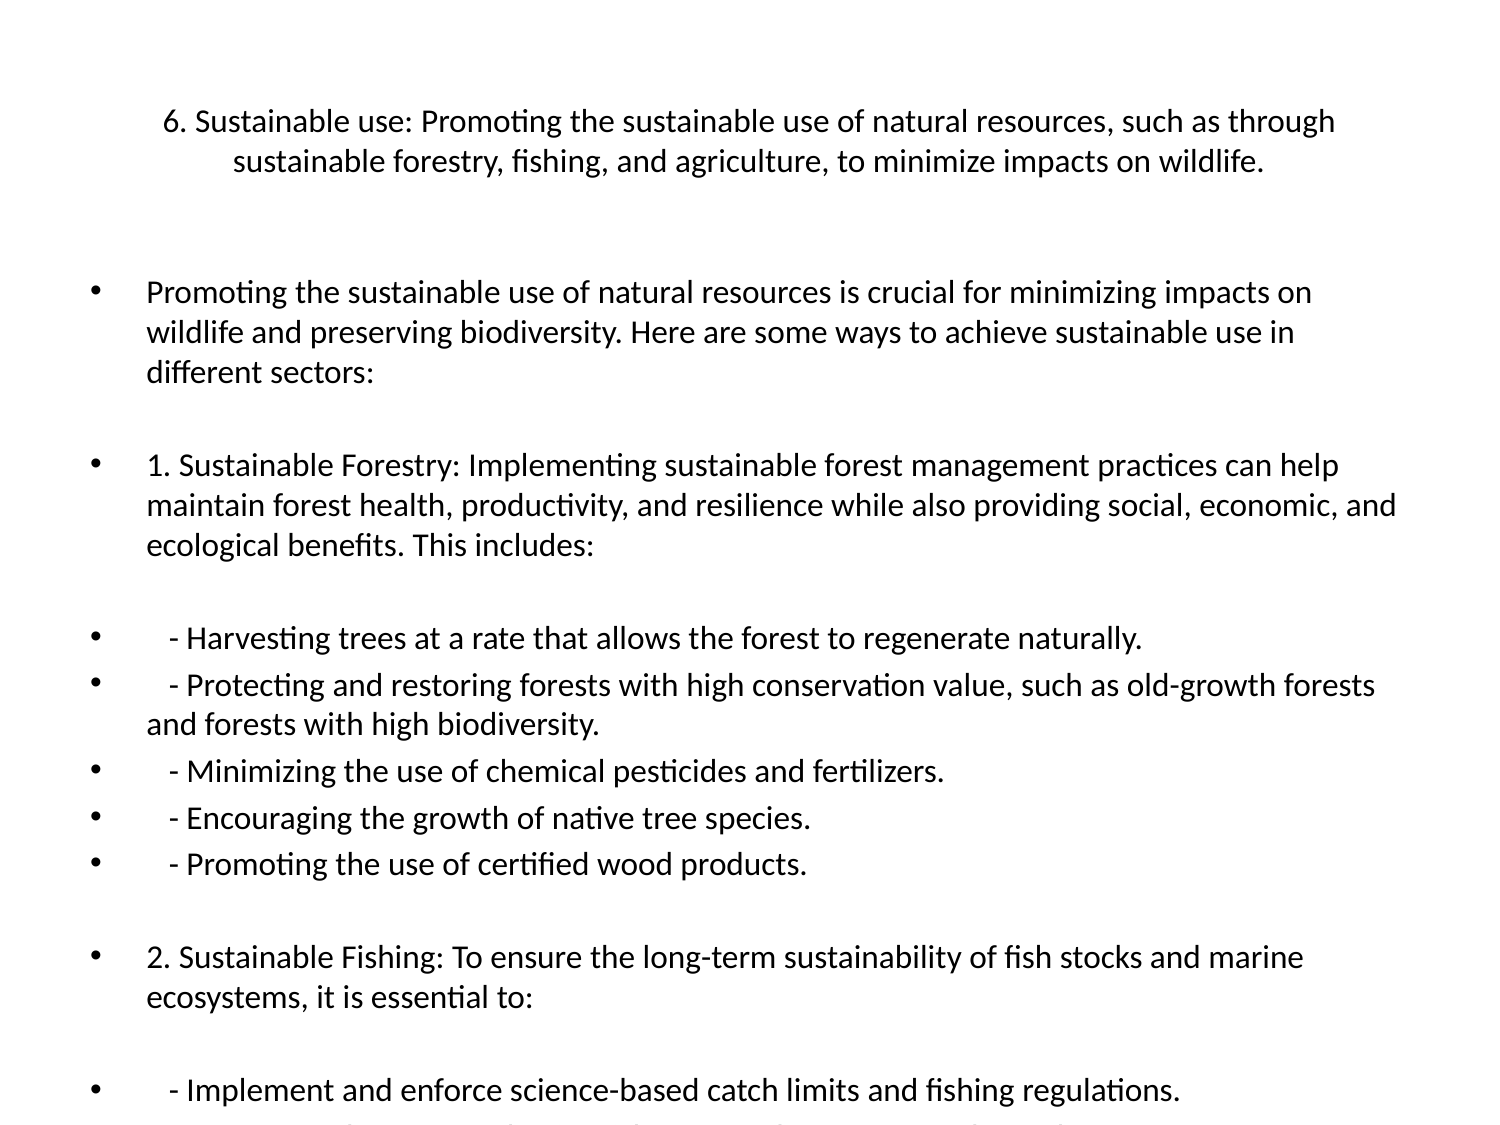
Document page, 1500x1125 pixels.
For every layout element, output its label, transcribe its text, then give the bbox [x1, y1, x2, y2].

list Promoting the sustainable use of natural resources is crucial for minimizing impacts on wildlife and preserving biodiversity. Here are some ways to achieve sustainable use in different sectors: 1. Sustainable Forestry: Implementing sustainable forest management practices can help maintain forest health, productivity, and resilience while also providing social, economic, and ecological benefits. This includes: - Harvesting trees at a rate that allows the forest to regenerate naturally. - Protecting and restoring forests with high conservation value, such as old-growth forests and forests with high biodiversity. - Minimizing the use of chemical pesticides and fertilizers. - Encouraging the growth of native tree species. - Promoting the use of certified wood products. 2. Sustainable Fishing: To ensure the long-term sustainability of fish stocks and marine ecosystems, it is essential to: - Implement and enforce science-based catch limits and fishing regulations. - Encourage the use of selective fishing gear that minimizes bycatch. - Protect critical habitats, such as nurseries and spawning grounds, from destructive fishing practices. - Promote the consumption of sustainably sourced seafood. 3. Sustainable Agriculture: Adopting sustainable agricultural practices can help reduce the environmental impact [75, 262, 1425, 1005]
title 6. Sustainable use: Promoting the sustainable use of natural resources, such as through sustainable forestry, fishing, and agriculture, to minimize impacts on wildlife. [75, 45, 1425, 233]
